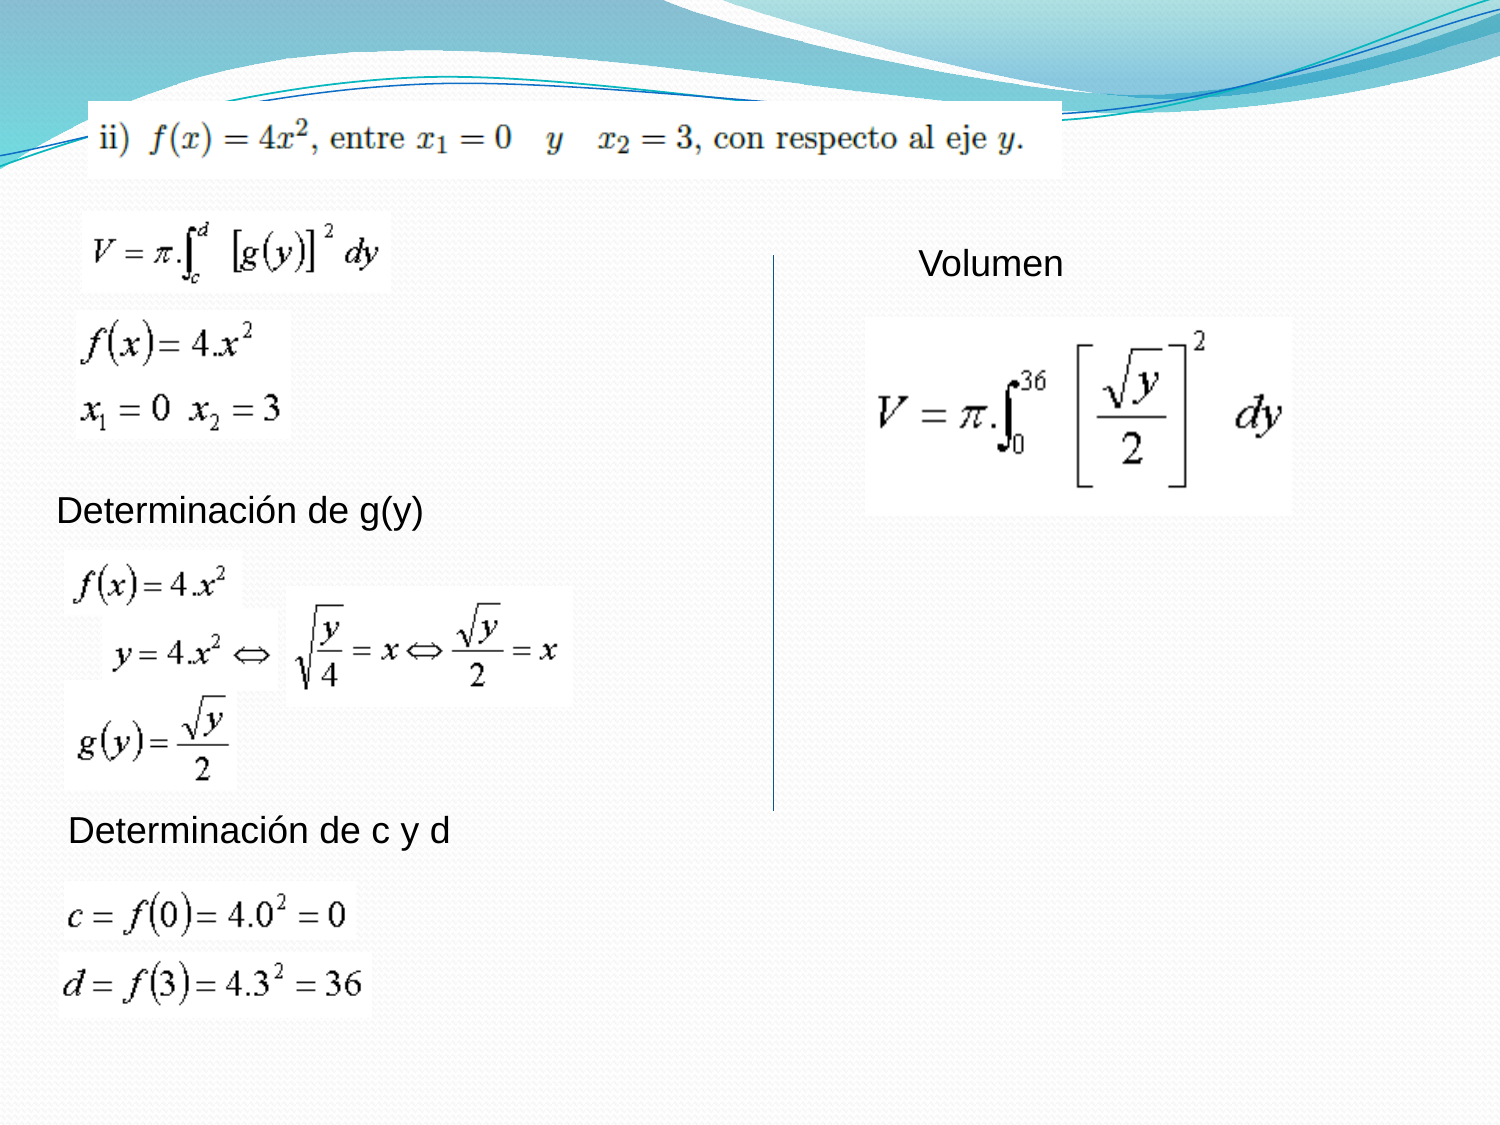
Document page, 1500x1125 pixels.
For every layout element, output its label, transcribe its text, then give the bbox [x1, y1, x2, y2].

text_box Determinación de c y d [53, 798, 514, 859]
picture [88, 101, 1063, 179]
picture [76, 310, 292, 439]
picture [59, 952, 373, 1019]
picture [64, 550, 278, 791]
text_box Determinación de g(y) [41, 478, 455, 538]
picture [865, 316, 1292, 516]
picture [286, 585, 573, 707]
picture [64, 881, 356, 940]
text_box Volumen [903, 231, 1117, 292]
picture [82, 210, 391, 293]
